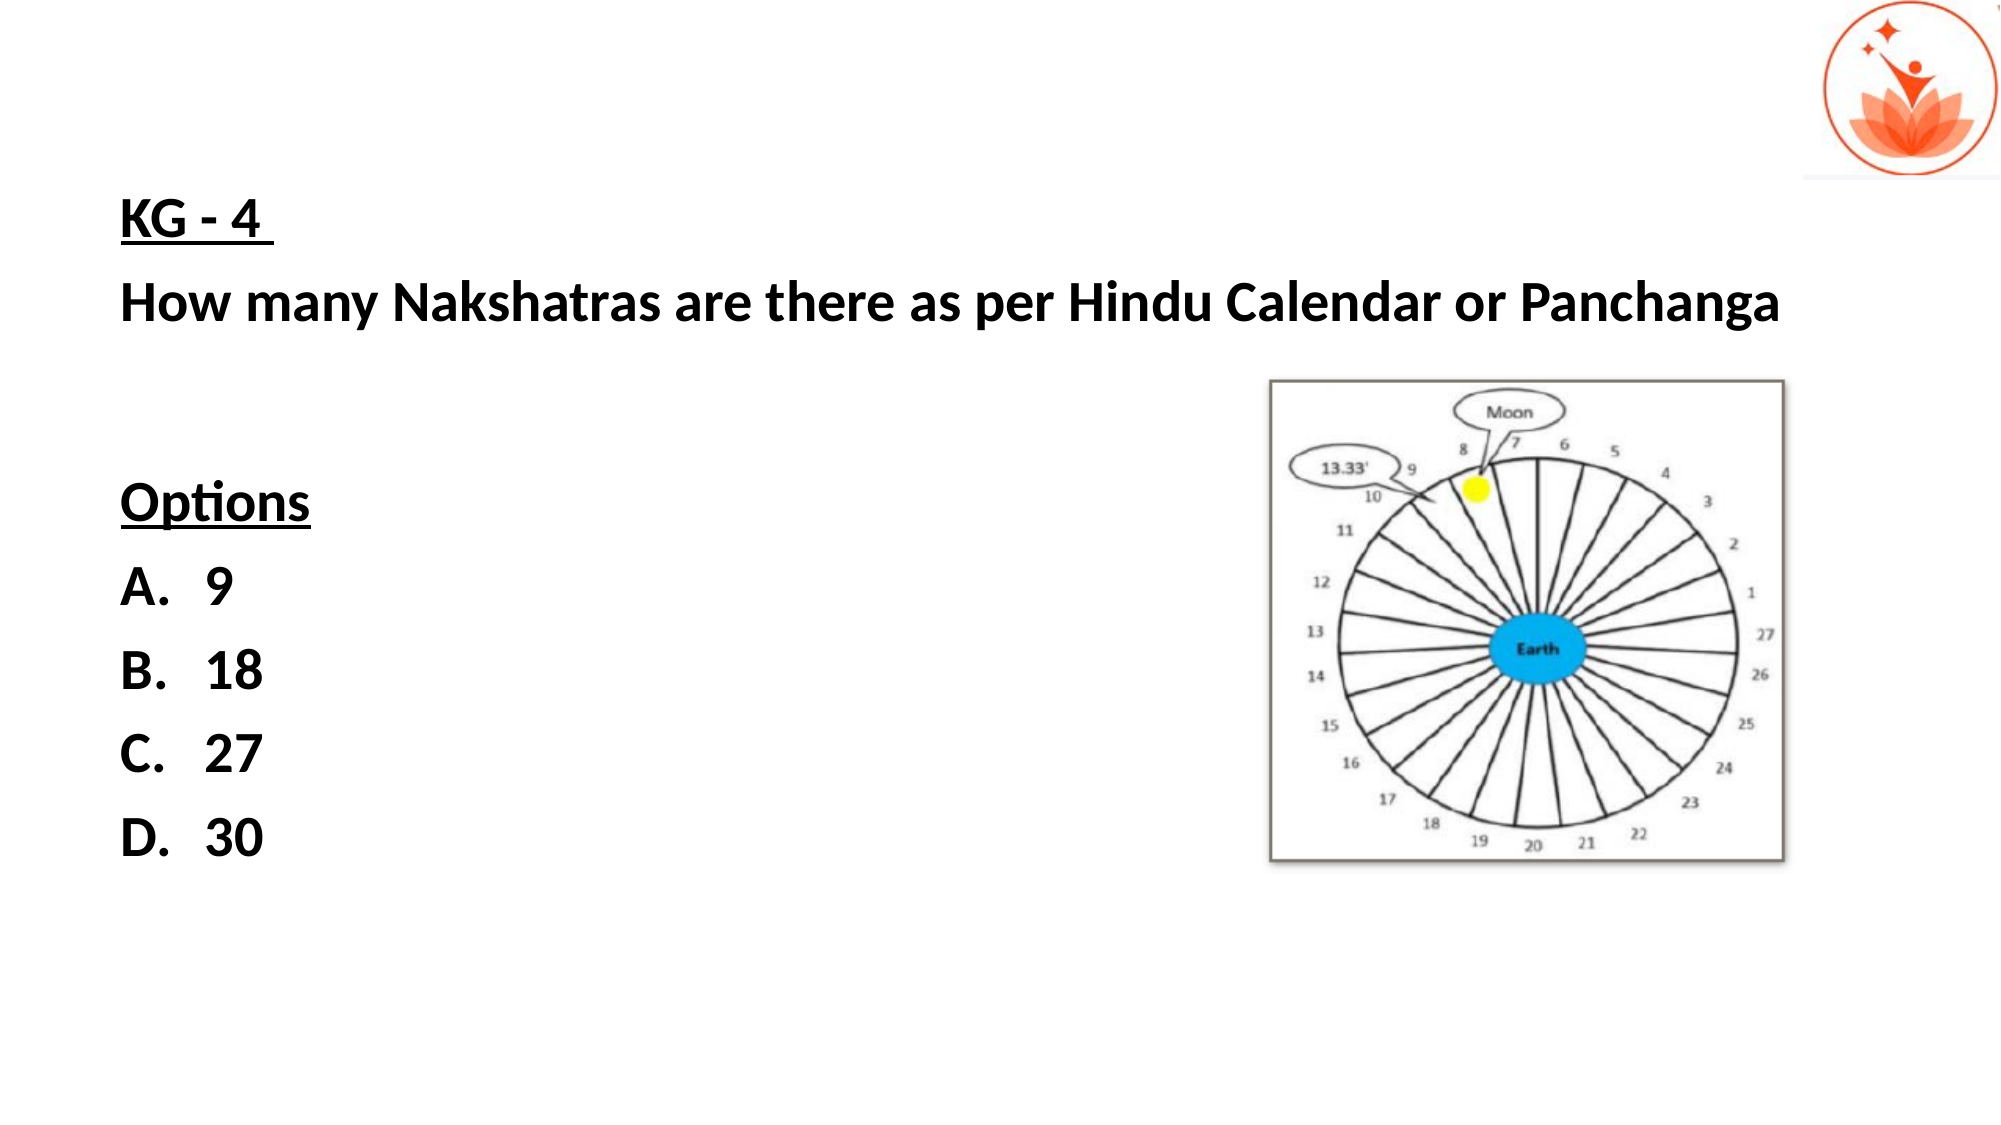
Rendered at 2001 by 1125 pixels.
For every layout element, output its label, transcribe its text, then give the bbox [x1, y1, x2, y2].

text_box KG - 4 How many Nakshatras are there as per Hindu Calendar or Panchanga [105, 179, 1804, 360]
picture [1260, 372, 1804, 875]
list Options 9 18 27 30 [105, 372, 694, 929]
picture [1803, 0, 2000, 180]
